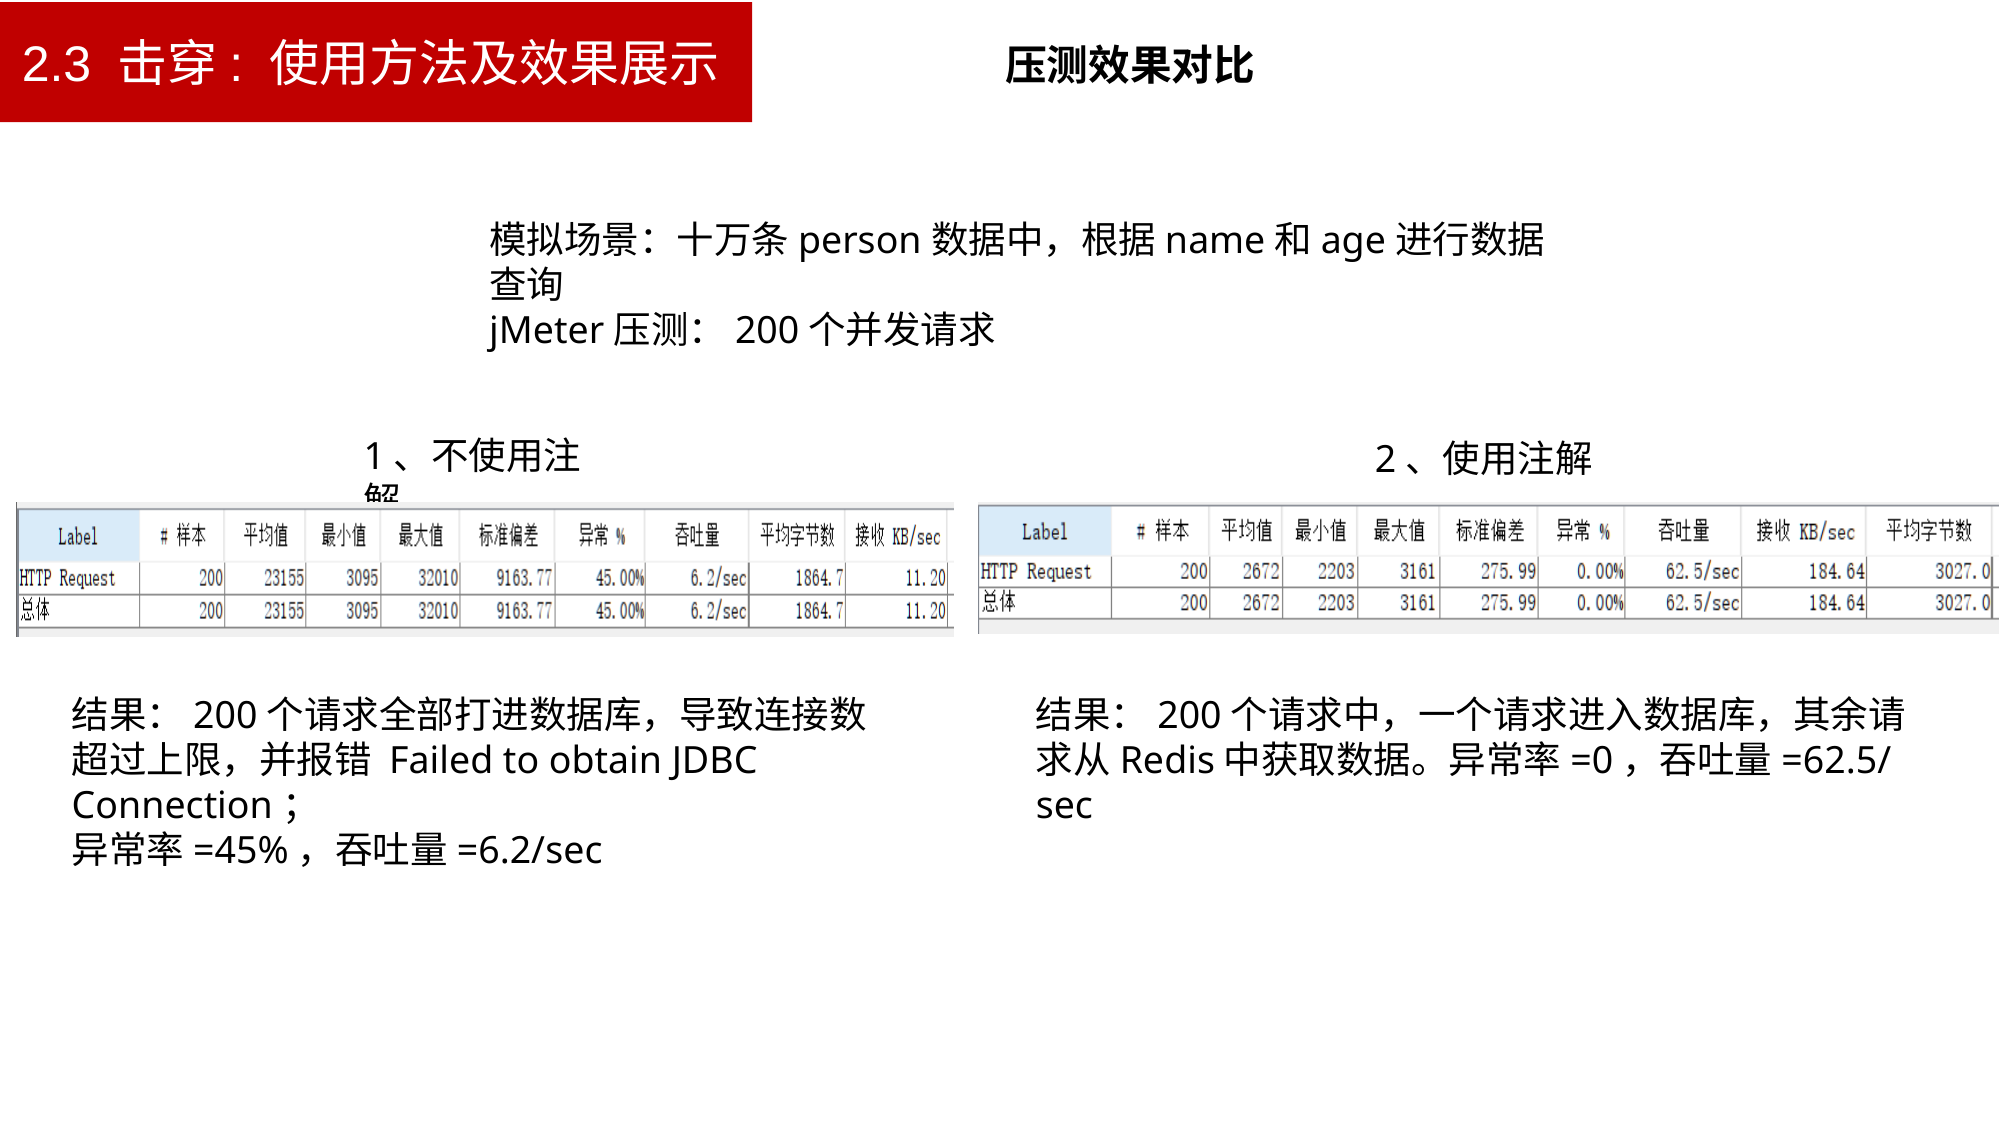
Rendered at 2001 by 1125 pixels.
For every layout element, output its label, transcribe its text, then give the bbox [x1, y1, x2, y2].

text_box 结果：200个请求全部打进数据库，导致连接数超过上限，并报错 Failed to obtain JDBC Connection； 异常率=45%，吞吐量=6.2/sec [56, 683, 902, 878]
text_box 2、使用注解 [1360, 428, 1641, 488]
text_box 压测效果对比 [990, 31, 1277, 97]
text_box 结果：200个请求中，一个请求进入数据库，其余请求从Redis中获取数据。异常率=0，吞吐量=62.5/sec [1021, 683, 1956, 833]
picture [978, 502, 1999, 635]
text_box 模拟场景：十万条person数据中，根据name和age进行数据查询 jMeter压测：200个并发请求 [474, 208, 1568, 359]
text_box [0, 1, 753, 123]
text_box 2.3 击穿: 使用方法及效果展示 [7, 24, 735, 99]
text_box 1、不使用注解 [348, 424, 630, 502]
picture [16, 502, 954, 637]
